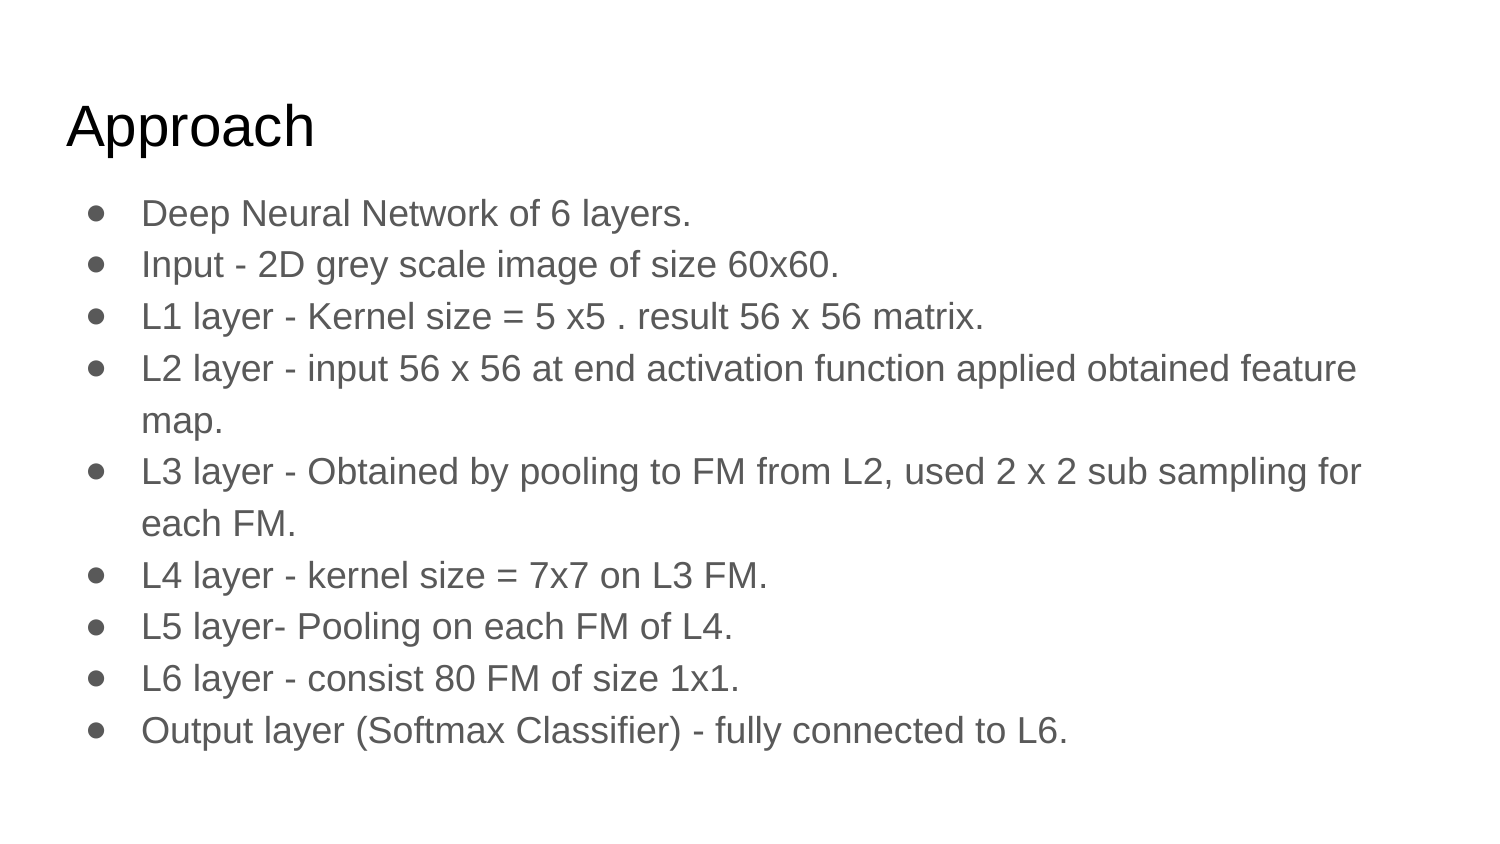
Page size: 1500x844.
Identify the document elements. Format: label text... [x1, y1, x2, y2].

title Approach [51, 72, 1449, 166]
list Deep Neural Network of 6 layers. Input - 2D grey scale image of size 60x60. L1 layer - Kernel size = 5 x5 . result 56 x 56 matrix. L2 layer - input 56 x 56 at end activation function applied obtained feature map. L3 layer - Obtained by pooling to FM from L2, used 2 x 2 sub sampling for each FM. L4 layer - kernel size = 7x7 on L3 FM. L5 layer- Pooling on each FM of L4. L6 layer - consist 80 FM of size 1x1. Output layer (Softmax Classifier) - fully connected to L6. [51, 166, 1449, 812]
